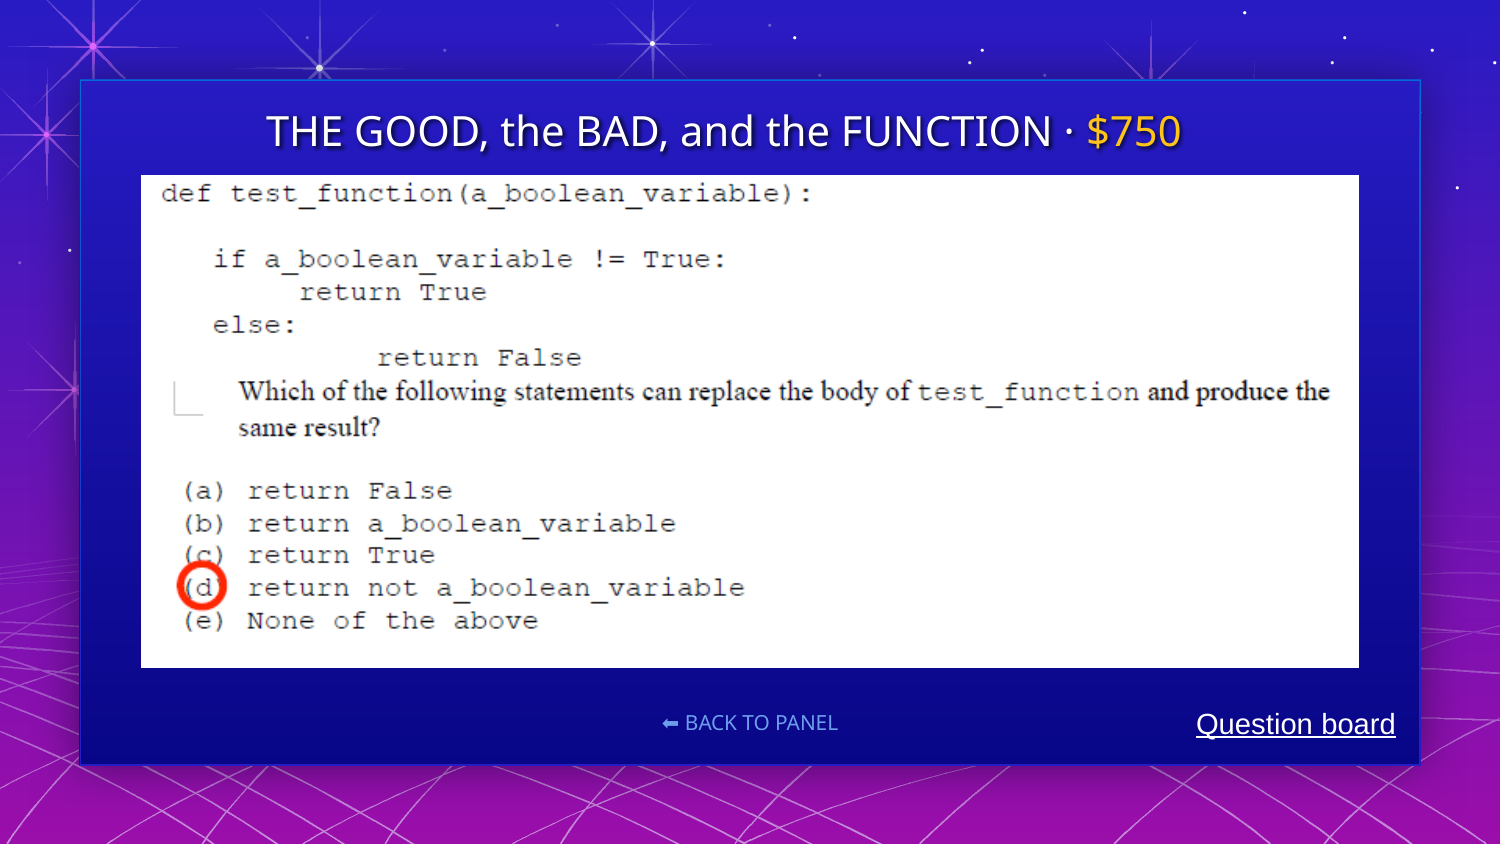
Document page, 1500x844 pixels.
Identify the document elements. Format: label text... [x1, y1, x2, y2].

text_box Question board [1181, 698, 1429, 748]
picture [140, 175, 1359, 669]
text_box THE GOOD, the BAD, and the FUNCTION · $750 [143, 105, 1305, 174]
